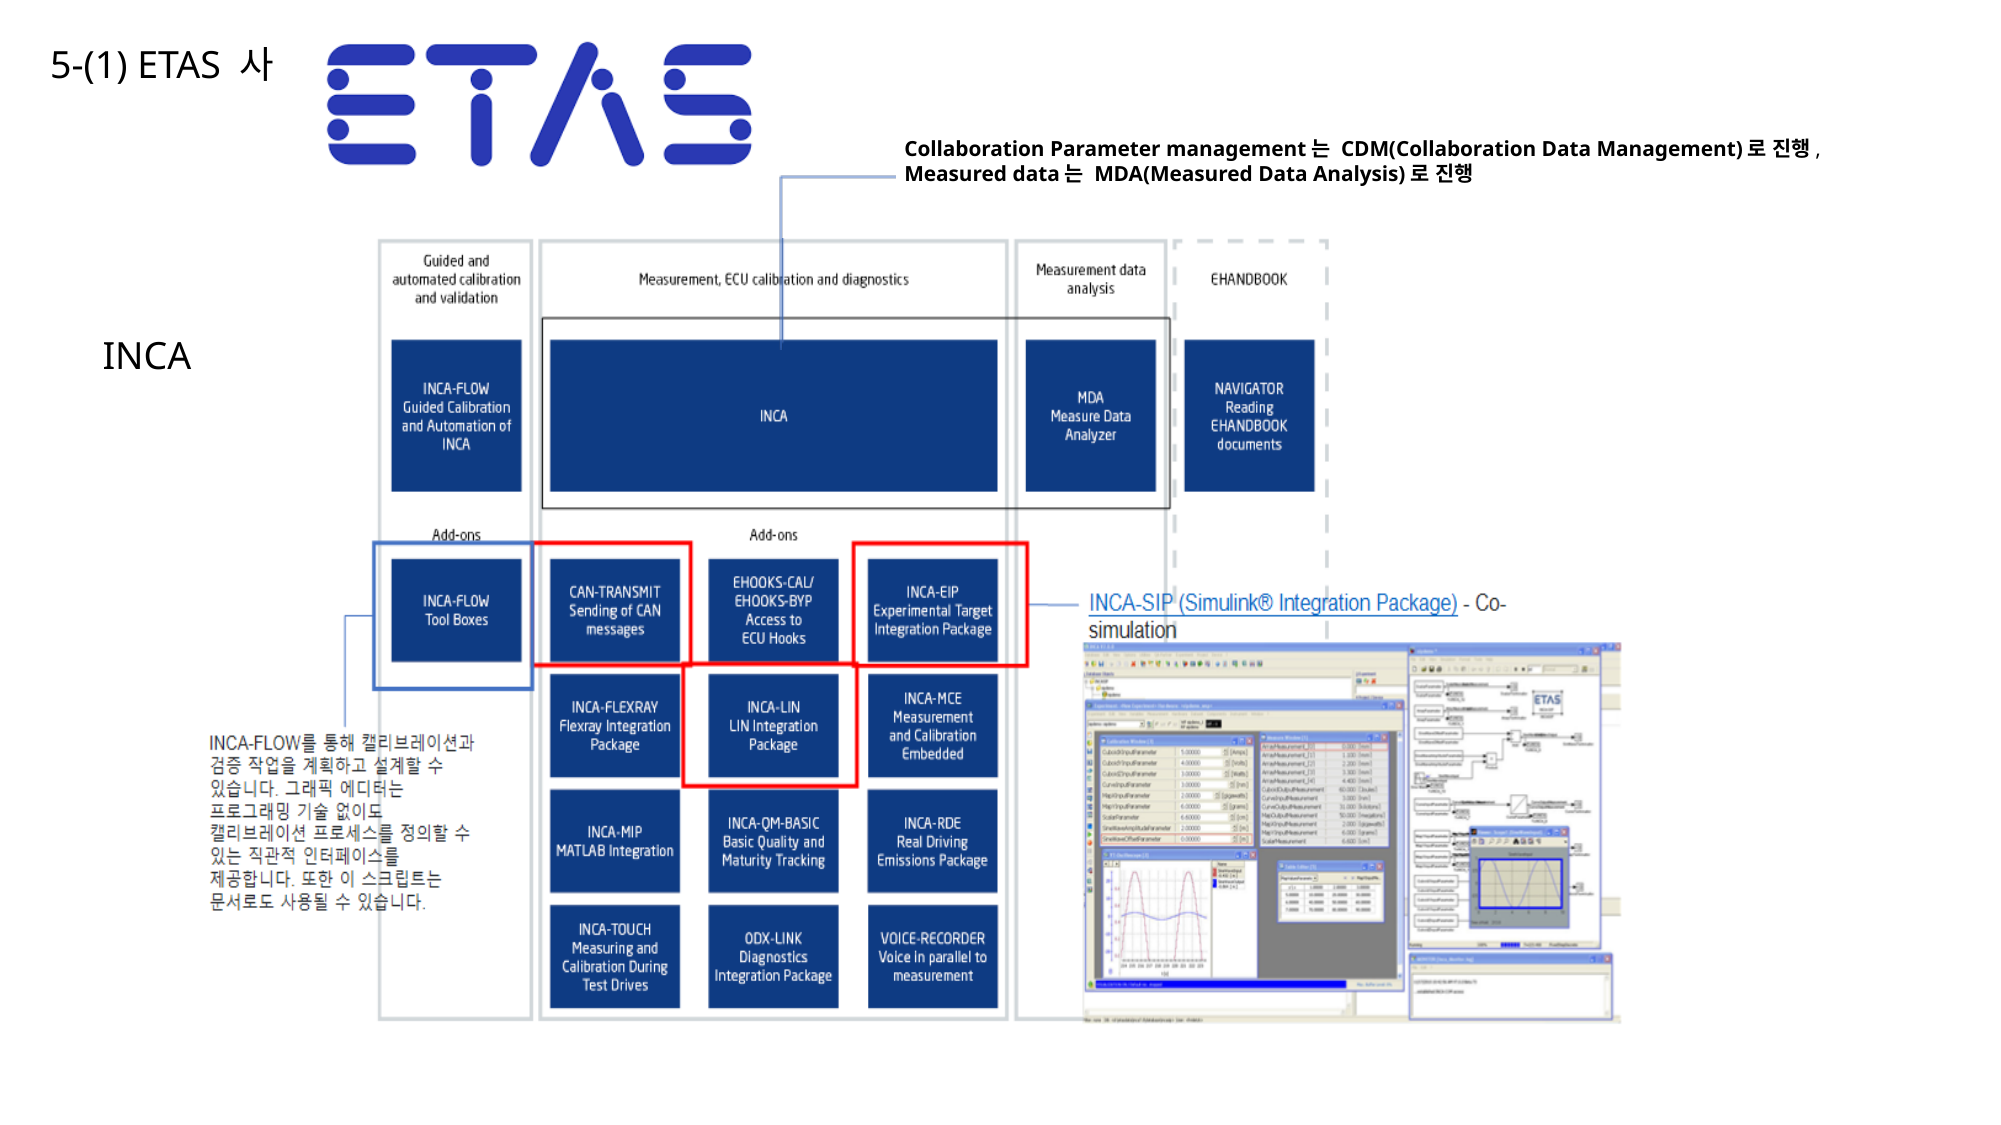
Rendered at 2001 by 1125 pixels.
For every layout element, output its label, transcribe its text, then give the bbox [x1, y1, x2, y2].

text_box 5-(1) ETAS 사 [35, 33, 1978, 274]
picture [207, 174, 1638, 1037]
text_box Collaboration Parameter management는 CDM(Collaboration Data Management)로 진행, Measured data는 MDA(Measured Data Analysis)로 진행 [889, 128, 1945, 194]
picture [315, 21, 767, 190]
text_box INCA [87, 324, 207, 385]
